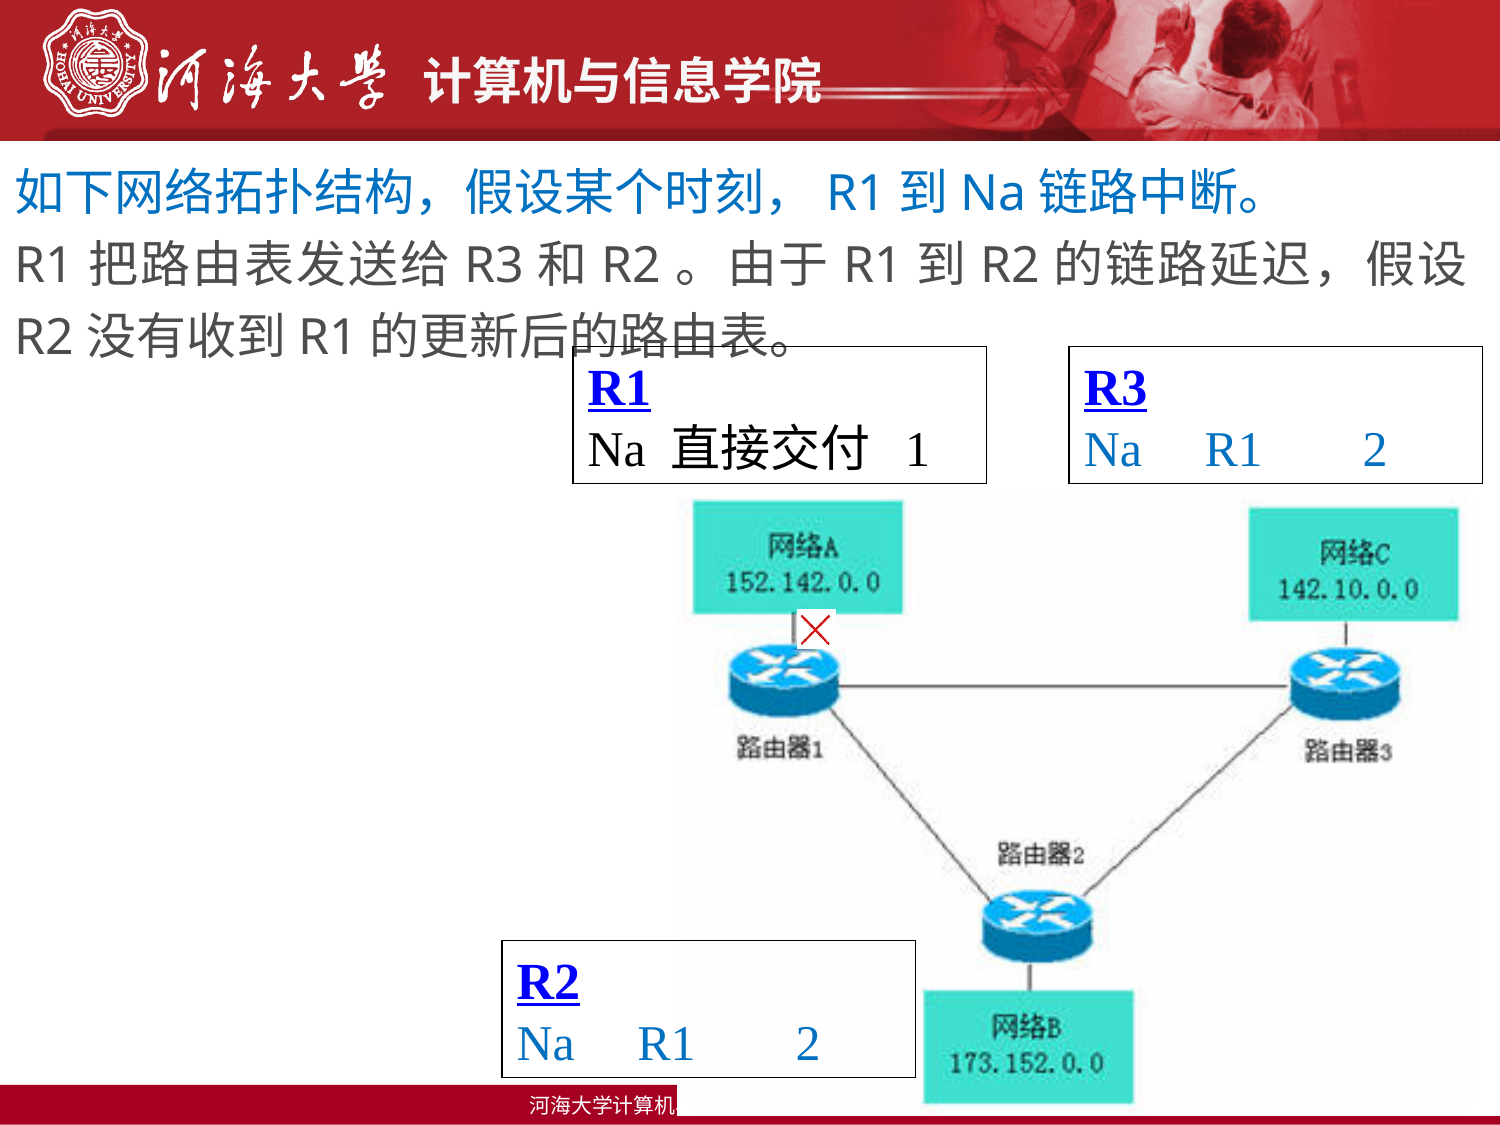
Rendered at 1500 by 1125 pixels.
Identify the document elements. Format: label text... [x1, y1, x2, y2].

text_box R2 Na R1 2 [501, 940, 672, 1078]
text_box R1 Na 直接交付 1 [572, 346, 987, 484]
text_box R3 Na R1 2 [1069, 346, 1483, 479]
text_box 如下网络拓扑结构，假设某个时刻，R1到Na链路中断。 R1把路由表发送给R3和R2。由于R1到R2的链路延迟，假设R2没有收到R1的更新后的路由表。 [0, 141, 1495, 373]
picture [0, 0, 1500, 141]
picture [677, 480, 1500, 1116]
